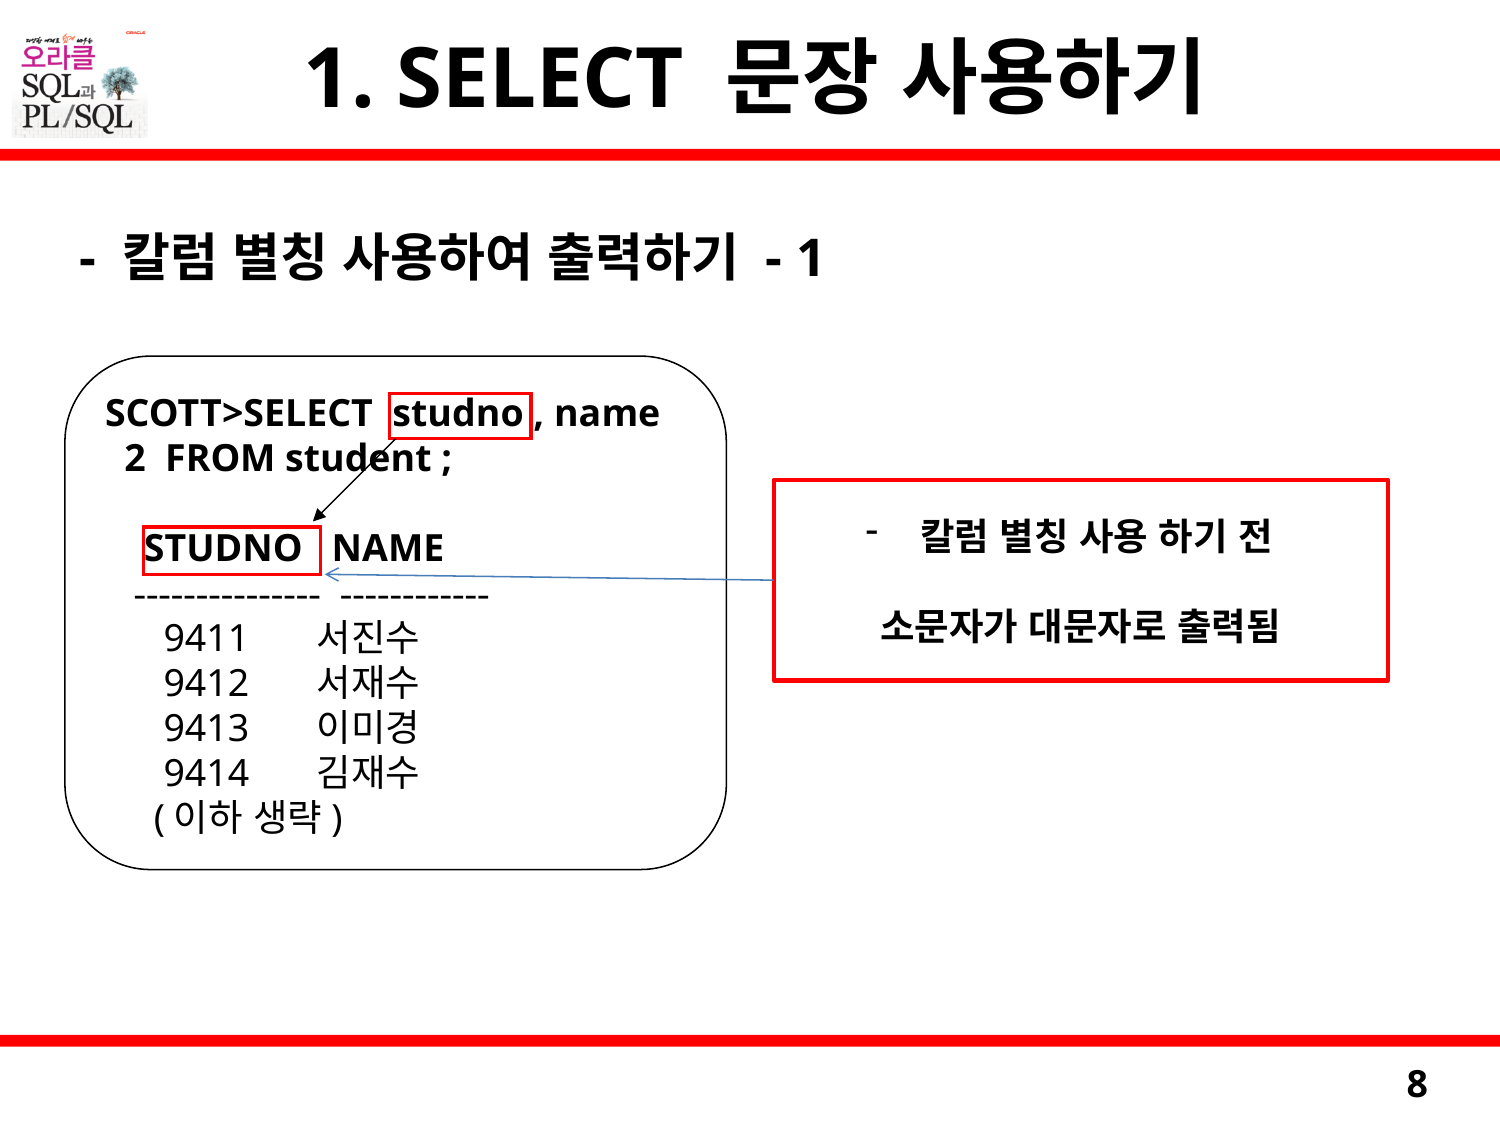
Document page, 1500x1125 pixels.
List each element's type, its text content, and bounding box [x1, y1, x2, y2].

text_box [324, 573, 774, 581]
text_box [312, 438, 396, 522]
text_box [0, 1033, 1500, 1049]
text_box [0, 147, 1500, 163]
text_box - 칼럼 별칭 사용하여 출력하기 - 1 [63, 206, 1000, 305]
text_box SCOTT>SELECT studno , name 2 FROM student ; STUDNO NAME --------------- ------------ 9411 서진수 9412 서재수 9413 이미경 9414 김재수 (이하 생략) [64, 356, 727, 870]
text_box 1. SELECT 문장 사용하기 [252, 0, 1260, 151]
text_box [143, 527, 321, 575]
picture [11, 19, 148, 138]
text_box 칼럼 별칭 사용 하기 전 소문자가 대문자로 출력됨 [772, 478, 1390, 683]
text_box [389, 393, 532, 439]
text_box 8 [1362, 1056, 1473, 1108]
